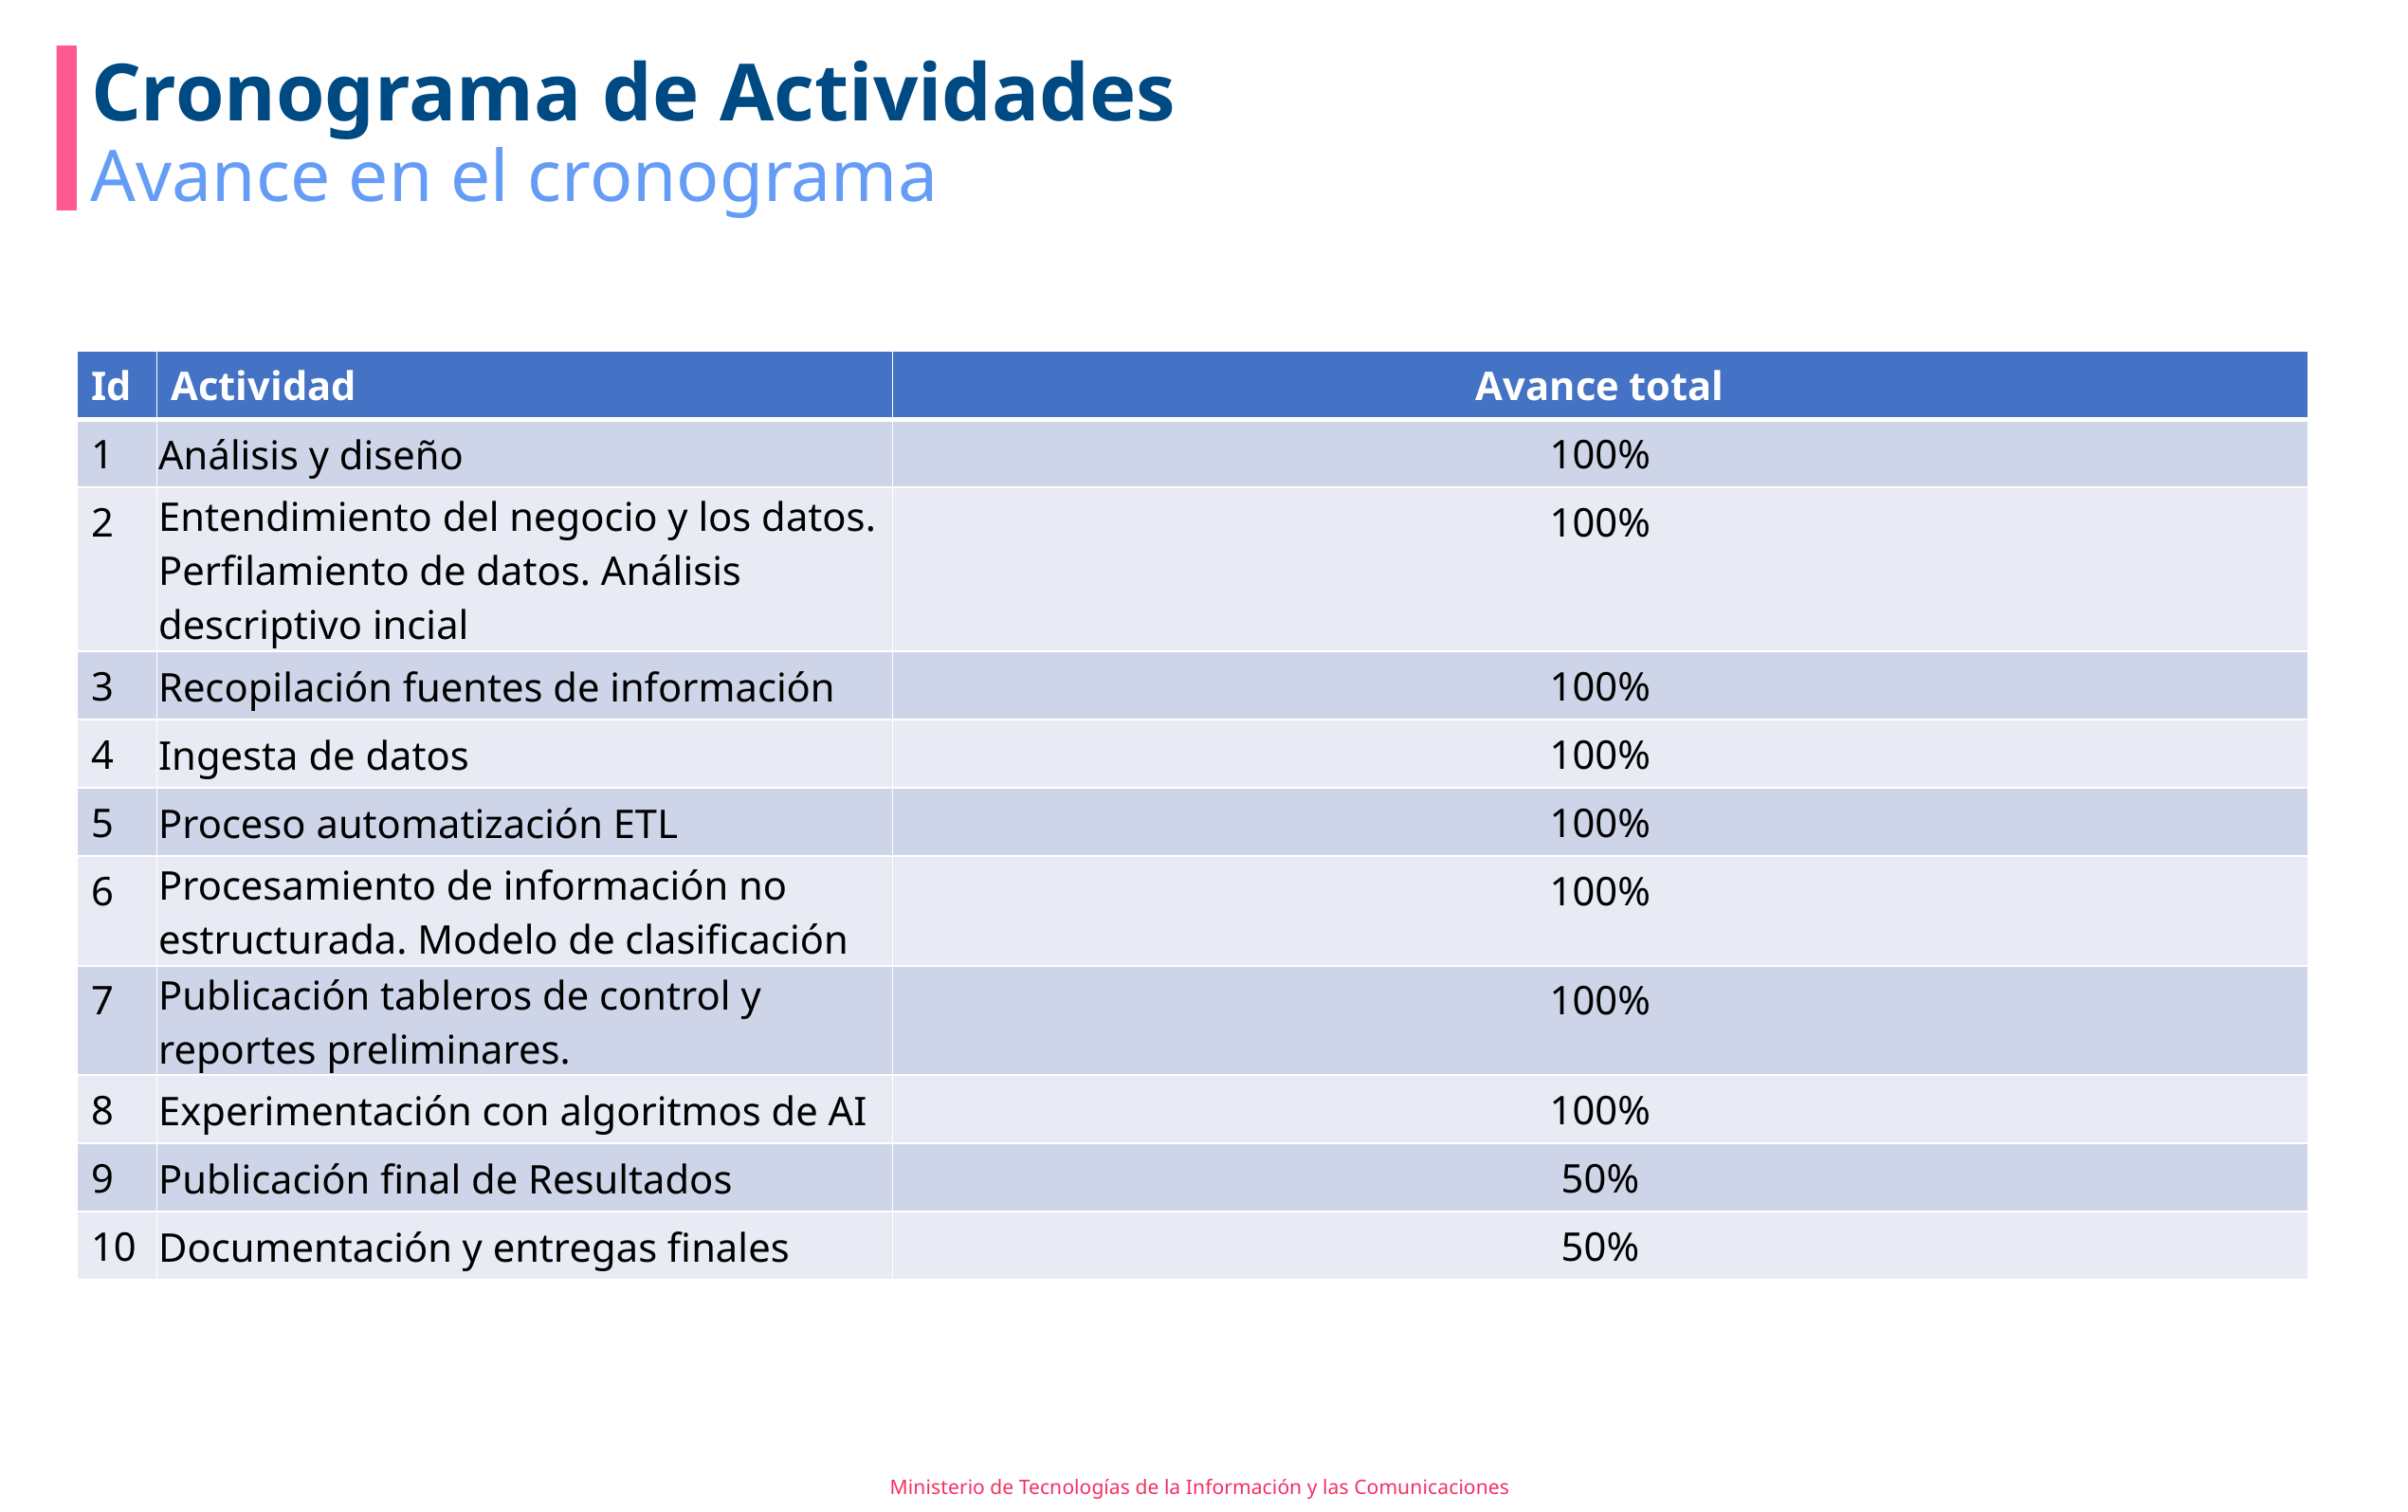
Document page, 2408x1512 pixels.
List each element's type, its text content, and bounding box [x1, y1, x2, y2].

table_cell 8 [78, 1076, 156, 1142]
table_cell 1 [78, 422, 156, 486]
table_cell Procesamiento de información no estructurada. Modelo de clasificación [157, 857, 892, 965]
table_cell 100% [893, 422, 2308, 486]
table_cell 5 [78, 789, 156, 855]
table_cell 100% [893, 652, 2308, 719]
table_cell Experimentación con algoritmos de AI [157, 1076, 892, 1142]
table_cell 100% [893, 1076, 2308, 1142]
table_cell 4 [78, 720, 156, 787]
table_cell Ingesta de datos [157, 720, 892, 787]
table_cell 10 [78, 1212, 156, 1279]
table_cell Recopilación fuentes de información [157, 652, 892, 719]
table_cell 100% [893, 857, 2308, 965]
table_cell Publicación tableros de control y reportes preliminares. [157, 967, 892, 1074]
table_header Actividad​ [157, 352, 892, 417]
table_cell Proceso automatización ETL [157, 789, 892, 855]
table_cell Entendimiento del negocio y los datos. Perfilamiento de datos. Análisis descriptivo incial [157, 488, 892, 650]
table_cell 100% [893, 720, 2308, 787]
table_cell 50% [893, 1212, 2308, 1279]
table_cell Publicación final de Resultados [157, 1144, 892, 1211]
table_header Id ​ [78, 352, 156, 417]
table_cell 50% [893, 1144, 2308, 1211]
title Cronograma de Actividades [77, 46, 2351, 124]
table_cell 9 [78, 1144, 156, 1211]
table_cell Documentación y entregas finales [157, 1212, 892, 1279]
table_cell 100% [893, 967, 2308, 1074]
table_header Avance total [893, 352, 2308, 417]
table_cell 100% [893, 488, 2308, 650]
table_cell 7 [78, 967, 156, 1074]
table_cell Análisis y diseño [157, 422, 892, 486]
table_cell 6 [78, 857, 156, 965]
list Avance en el cronograma [77, 133, 1937, 241]
table_cell 3 [78, 652, 156, 719]
table_cell 100% [893, 789, 2308, 855]
table_cell 2 [78, 488, 156, 650]
